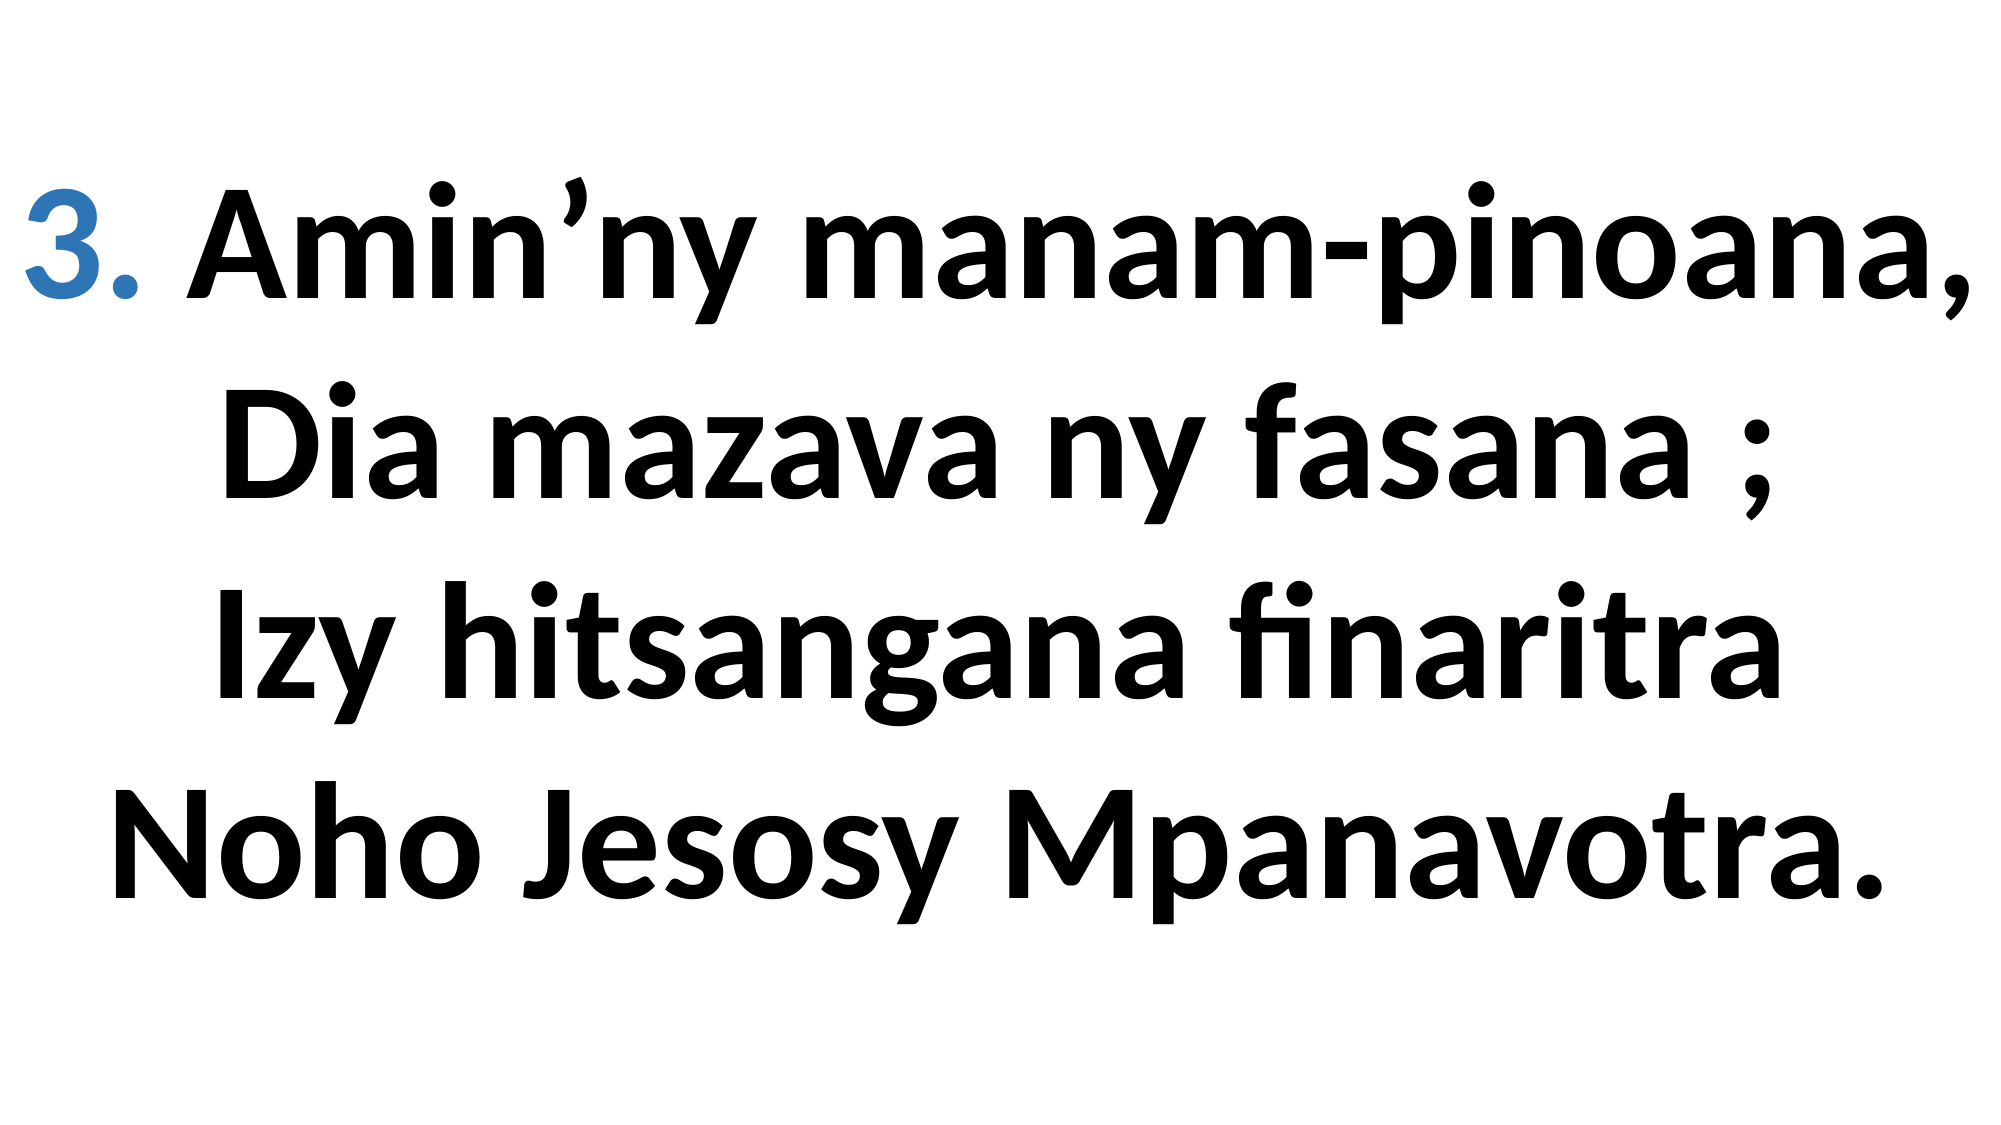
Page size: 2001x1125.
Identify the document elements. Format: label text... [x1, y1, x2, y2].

text_box 3. Amin’ny manam-pinoana, Dia mazava ny fasana ; Izy hitsangana finaritra Noho Jesosy Mpanavotra. [0, 124, 2000, 940]
